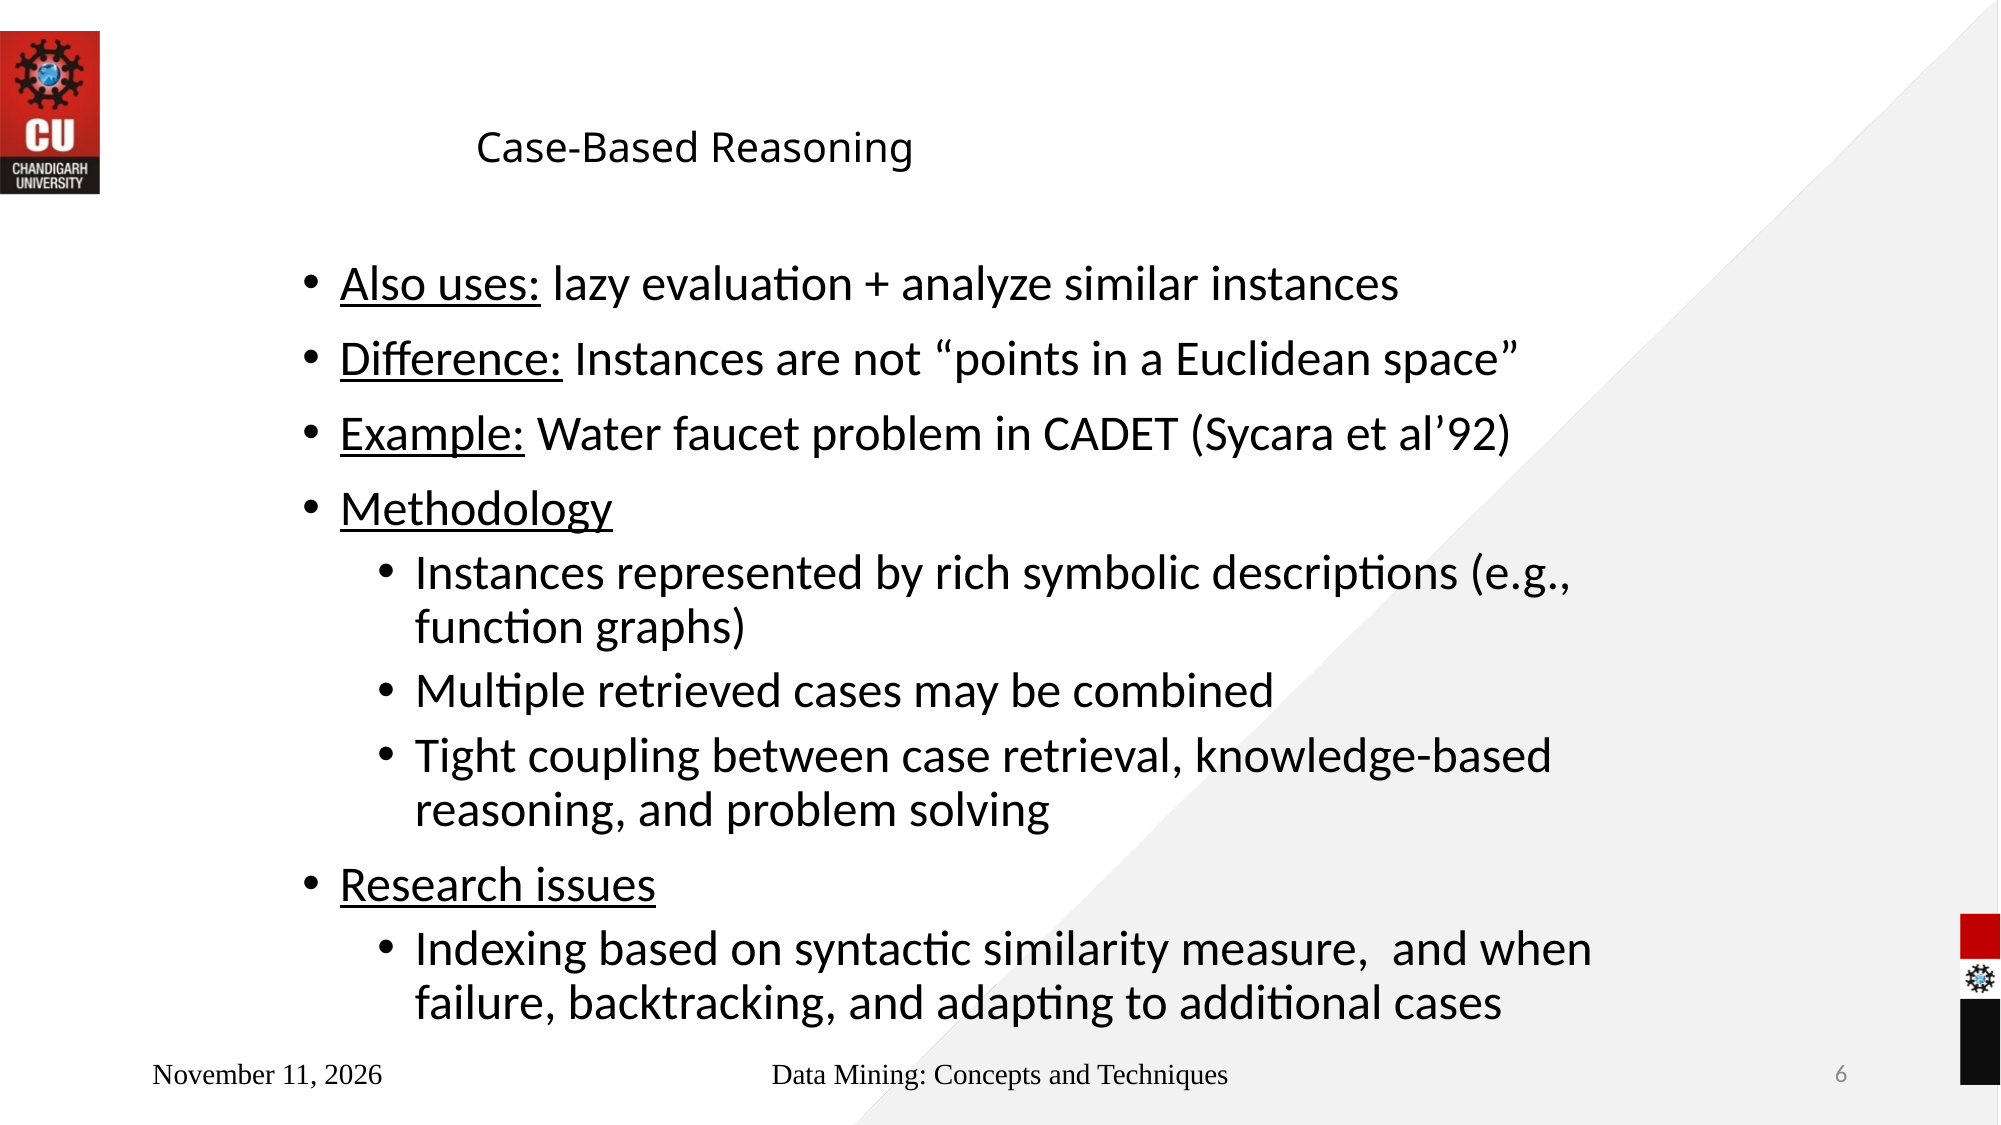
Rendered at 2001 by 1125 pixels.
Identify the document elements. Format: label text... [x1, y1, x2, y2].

list Also uses: lazy evaluation + analyze similar instances Difference: Instances are not “points in a Euclidean space” Example: Water faucet problem in CADET (Sycara et al’92) Methodology Instances represented by rich symbolic descriptions (e.g., function graphs) Multiple retrieved cases may be combined Tight coupling between case retrieval, knowledge-based reasoning, and problem solving Research issues Indexing based on syntactic similarity measure, and when failure, backtracking, and adapting to additional cases [287, 249, 1700, 1075]
slide_number 6 [1412, 1042, 1863, 1103]
footer Data Mining: Concepts and Techniques [662, 1075, 1338, 1103]
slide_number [137, 1042, 588, 1103]
picture [0, 0, 2001, 1125]
title Case-Based Reasoning [460, 118, 1705, 180]
